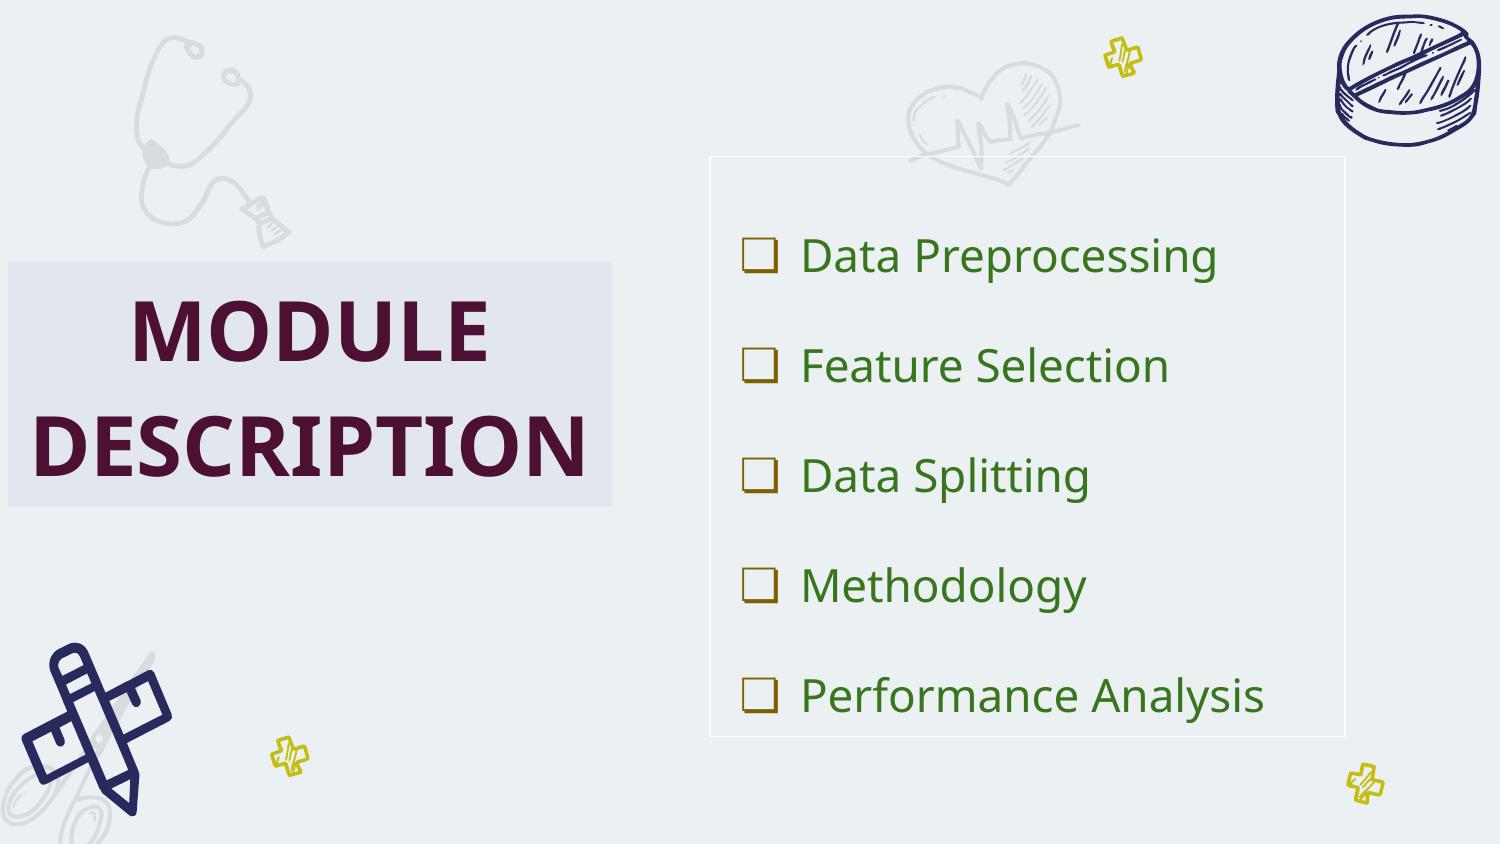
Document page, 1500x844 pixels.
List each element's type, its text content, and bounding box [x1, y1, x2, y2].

title MODULE DESCRIPTION [8, 247, 612, 521]
text_box Data Preprocessing Feature Selection Data Splitting Methodology Performance Analysis [710, 156, 1345, 737]
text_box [1334, 13, 1484, 148]
text_box [21, 642, 172, 817]
